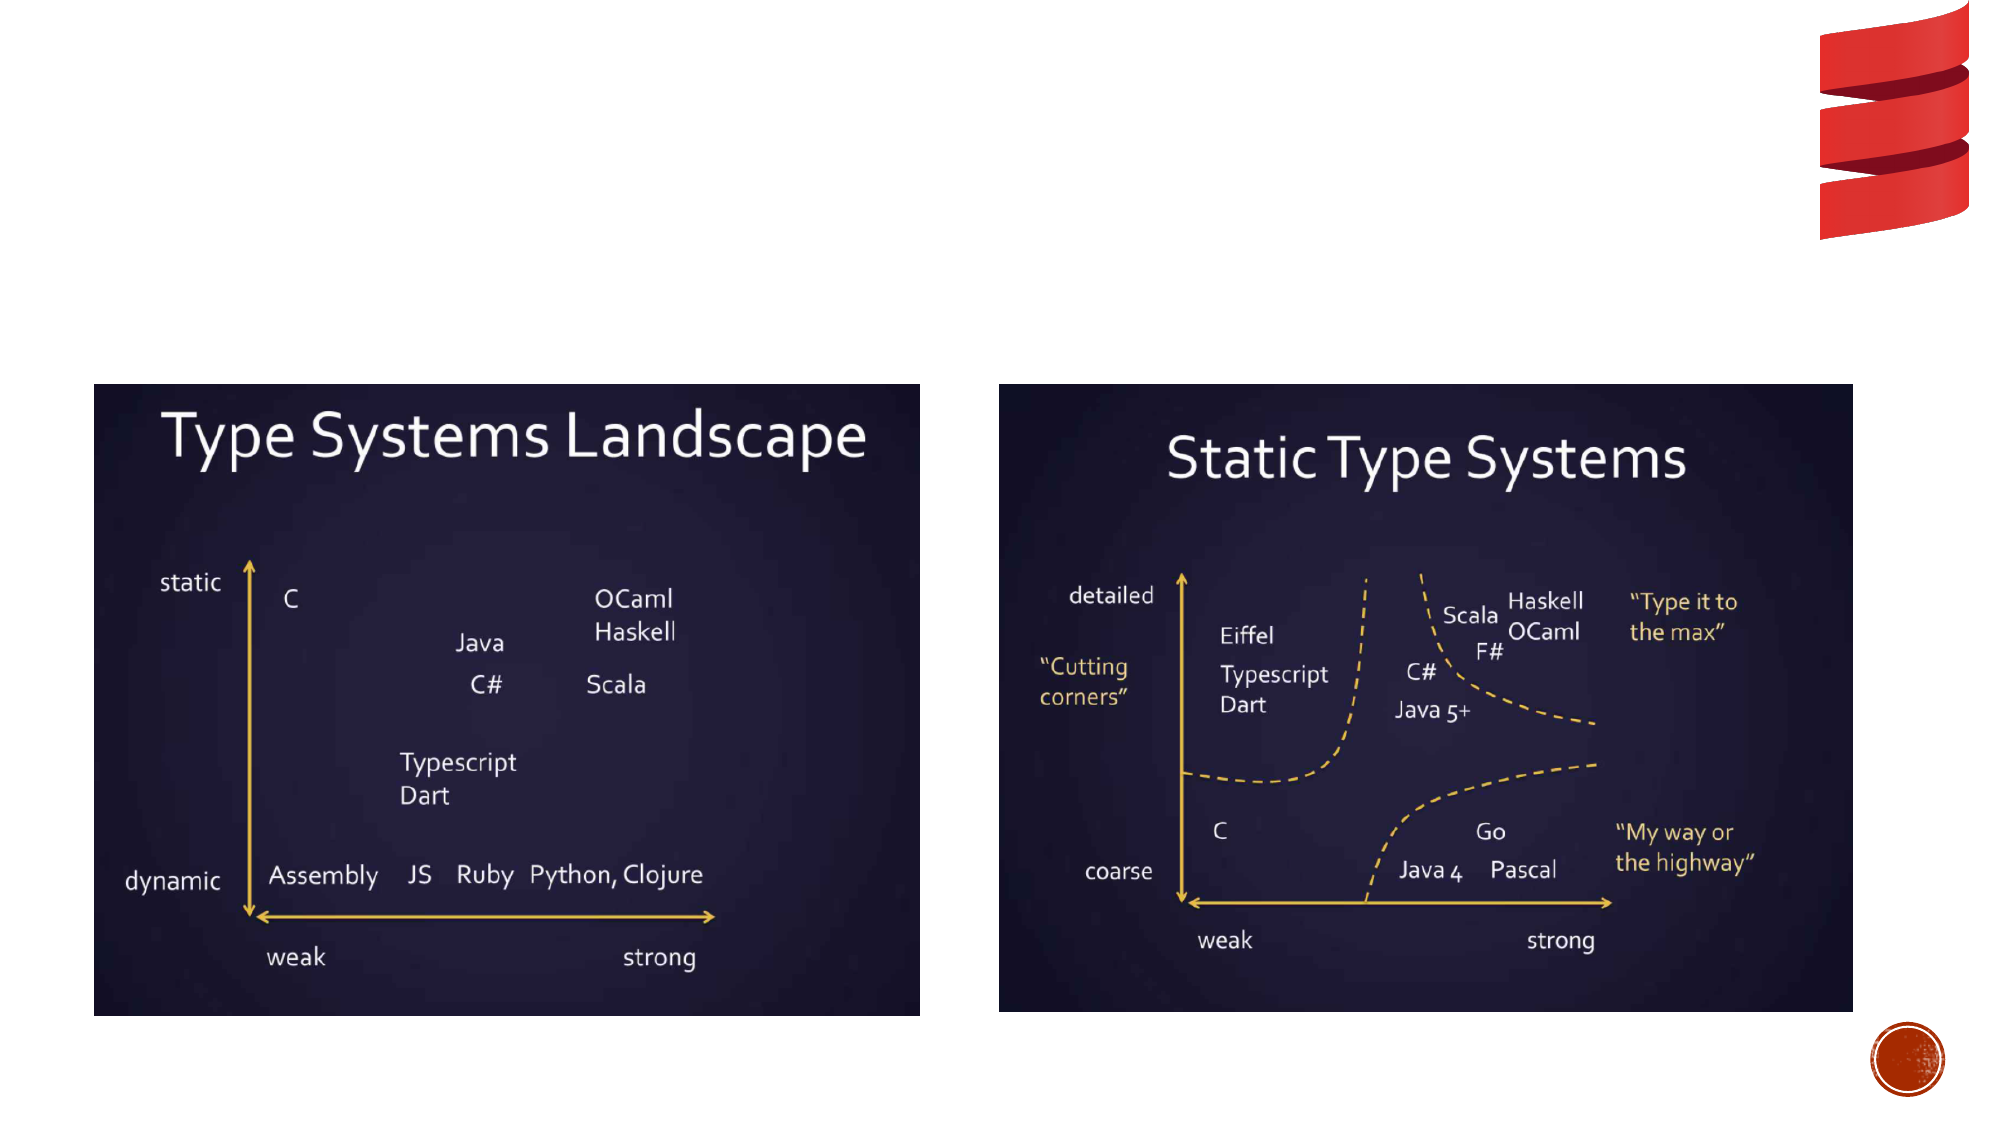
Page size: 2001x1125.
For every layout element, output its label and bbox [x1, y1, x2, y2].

picture [999, 384, 1853, 1012]
picture [94, 384, 920, 1016]
picture [1820, 0, 1969, 240]
